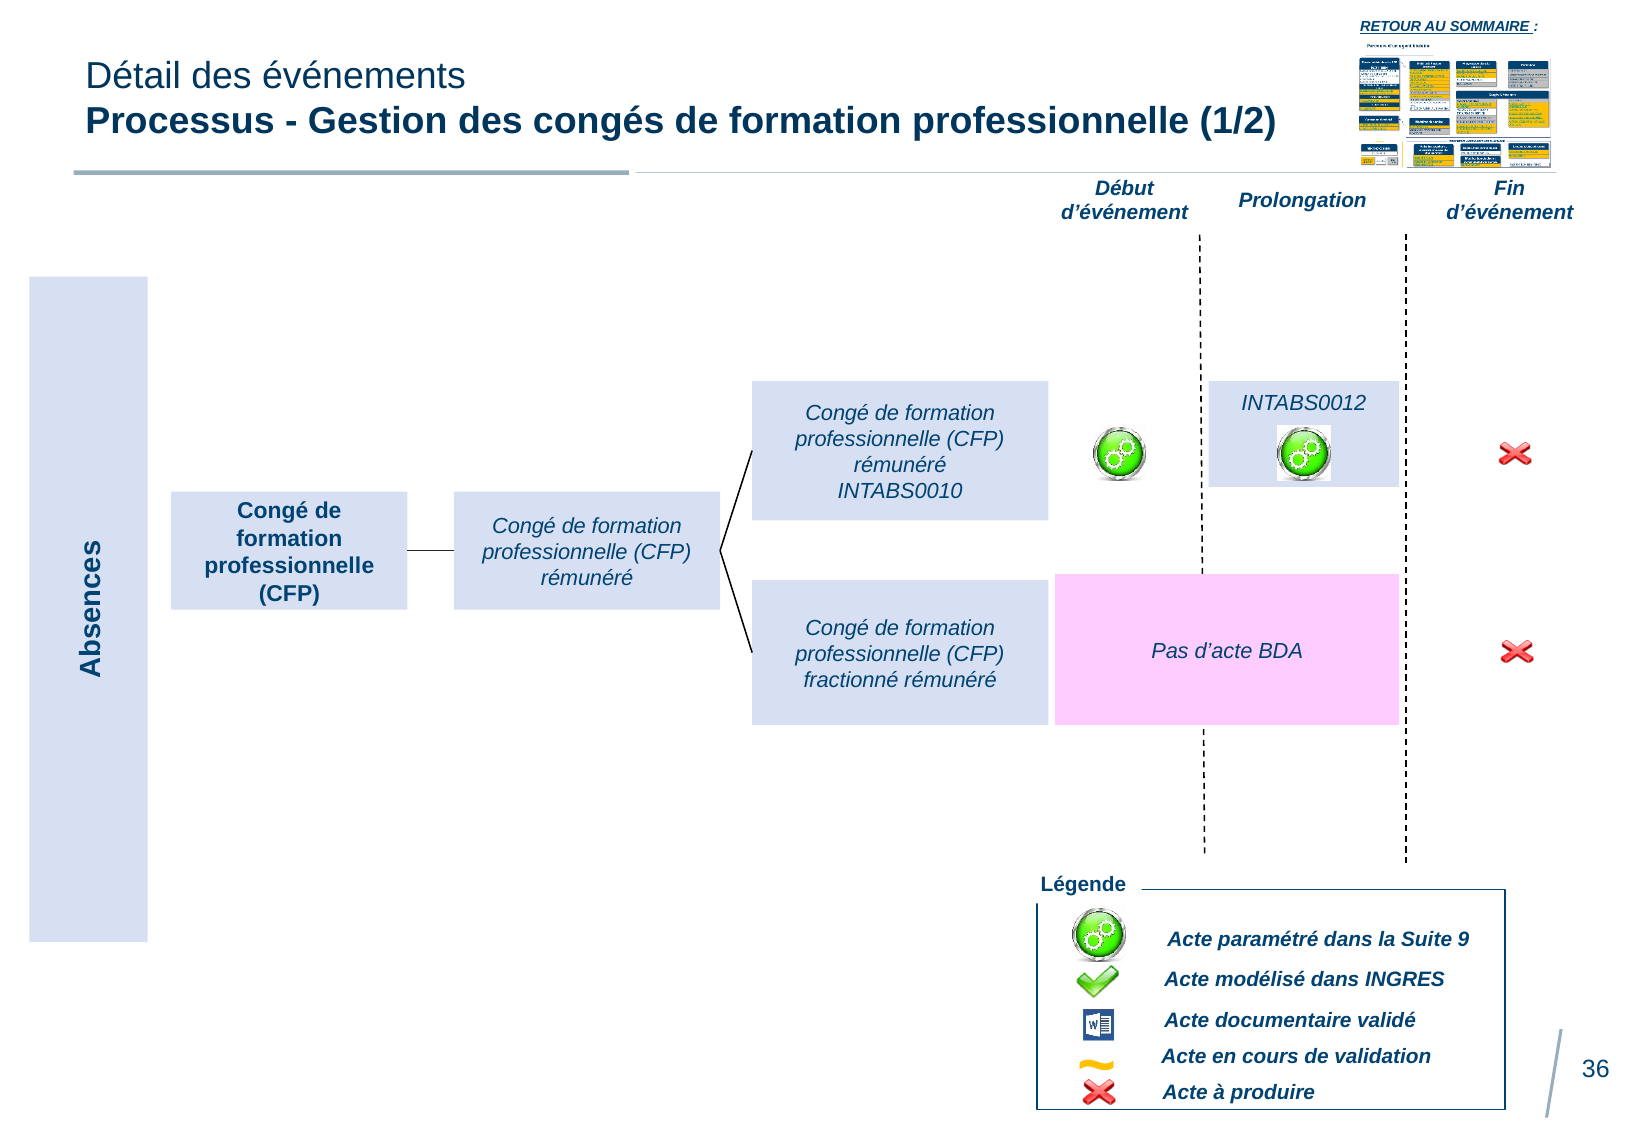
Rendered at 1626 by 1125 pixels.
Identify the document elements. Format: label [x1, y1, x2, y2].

picture [1082, 1079, 1116, 1105]
picture [1359, 40, 1553, 168]
picture [1277, 425, 1331, 481]
picture [1067, 906, 1128, 1055]
picture [1500, 640, 1534, 663]
picture [1498, 442, 1532, 465]
picture [1093, 425, 1146, 481]
